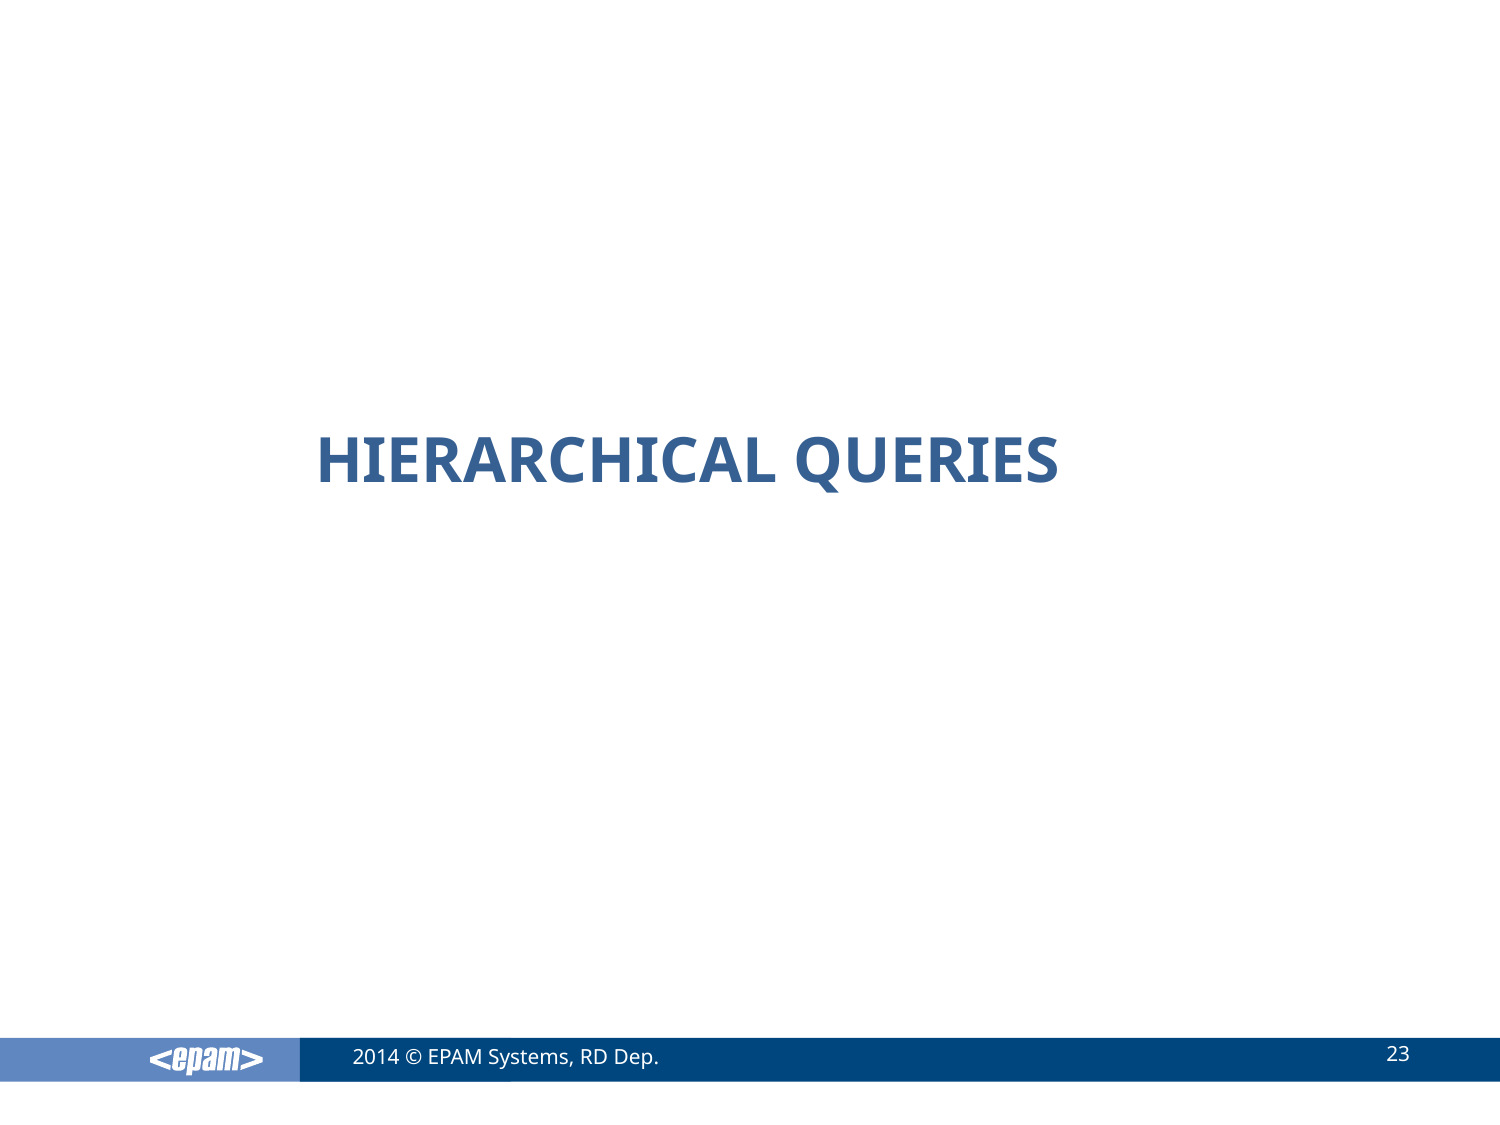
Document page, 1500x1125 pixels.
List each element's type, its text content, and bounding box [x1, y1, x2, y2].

title Hierarchical queries [300, 412, 1350, 649]
slide_number 23 [1262, 1025, 1425, 1085]
footer 2014 © EPAM Systems, RD Dep. [337, 1028, 738, 1088]
